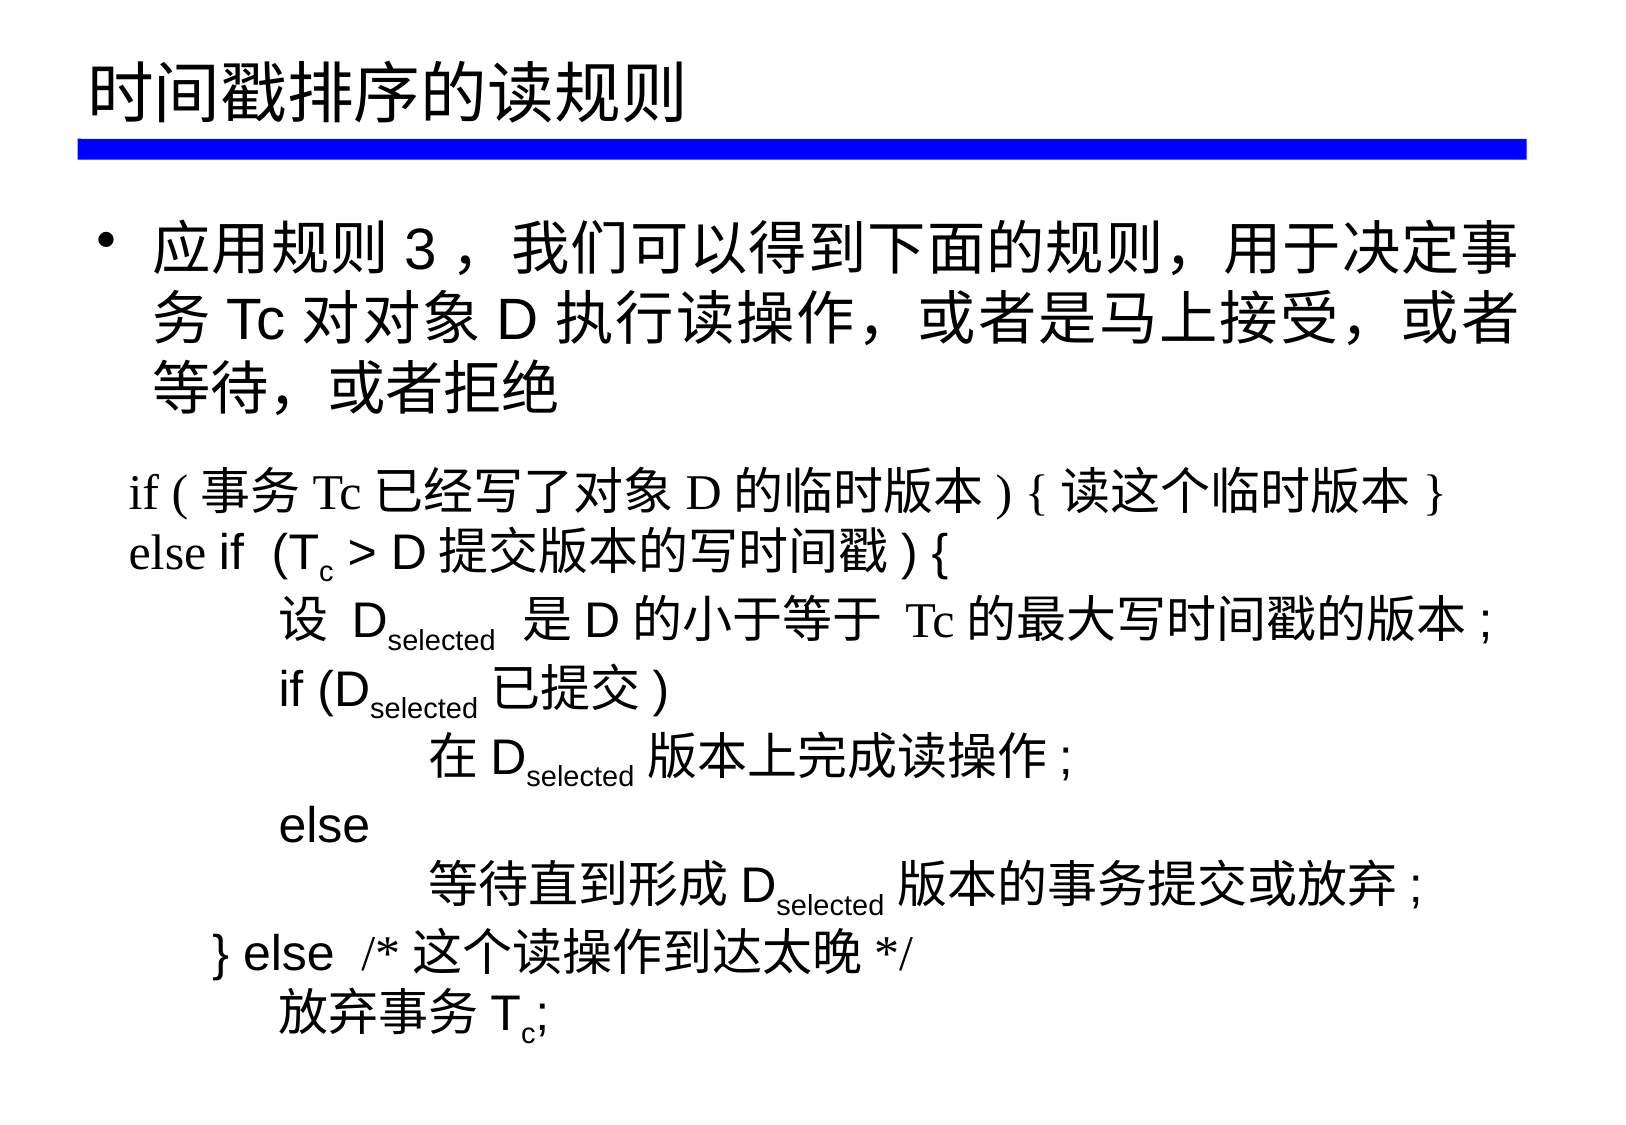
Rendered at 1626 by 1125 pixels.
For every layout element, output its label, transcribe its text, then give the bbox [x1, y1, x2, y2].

text_box if (事务Tc已经写了对象D的临时版本) {读这个临时版本} else if (Tc > D提交版本的写时间戳) { 设 Dselected 是D的小于等于 Tc的最大写时间戳的版本; if (Dselected已提交) 在Dselected版本上完成读操作; else 等待直到形成Dselected版本的事务提交或放弃; } else /*这个读操作到达太晚*/ 放弃事务Tc; [113, 452, 1561, 1117]
list 应用规则3，我们可以得到下面的规则，用于决定事务Tc对对象D执行读操作，或者是马上接受，或者等待，或者拒绝 [81, 203, 1535, 479]
title 时间戳排序的读规则 [72, 19, 1531, 140]
